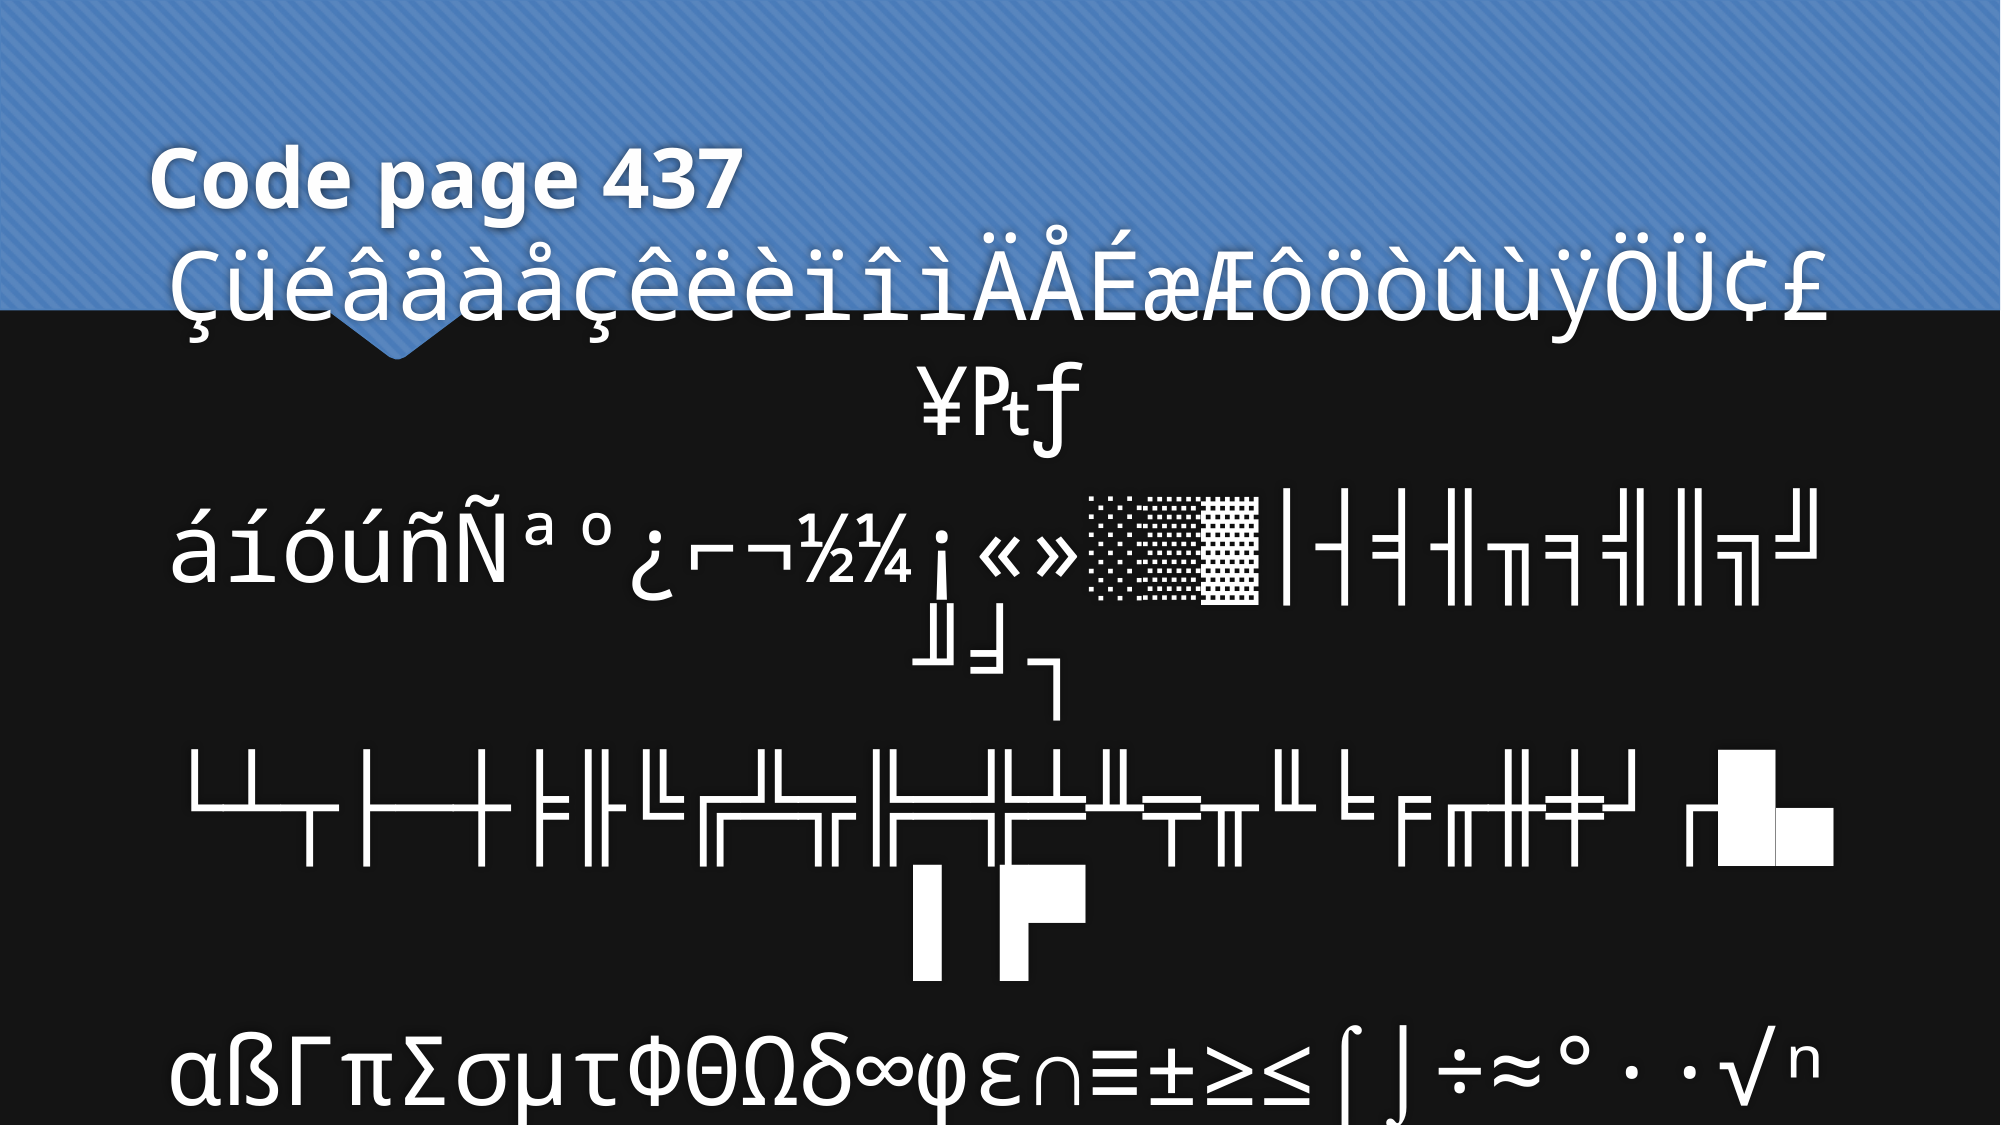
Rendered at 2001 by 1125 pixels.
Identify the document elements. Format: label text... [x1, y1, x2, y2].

list ÇüéâäàåçêëèïîìÄÅÉæÆôöòûùÿÖÜ¢£¥₧ƒ áíóúñÑªº¿⌐¬½¼¡«»░▒▓│┤╡╢╖╕╣║╗╝╜╛┐ └┴┬├─┼╞╟╚╔╩╦╠═╬╧╨╤╥╙╘╒╓╫╪┘┌█▄▌▐▀ αßΓπΣσµτΦΘΩδ∞φε∩≡±≥≤⌠⌡÷≈°∙·√ⁿ²■ [134, 364, 1866, 1100]
title Code page 437 [132, 73, 1868, 233]
